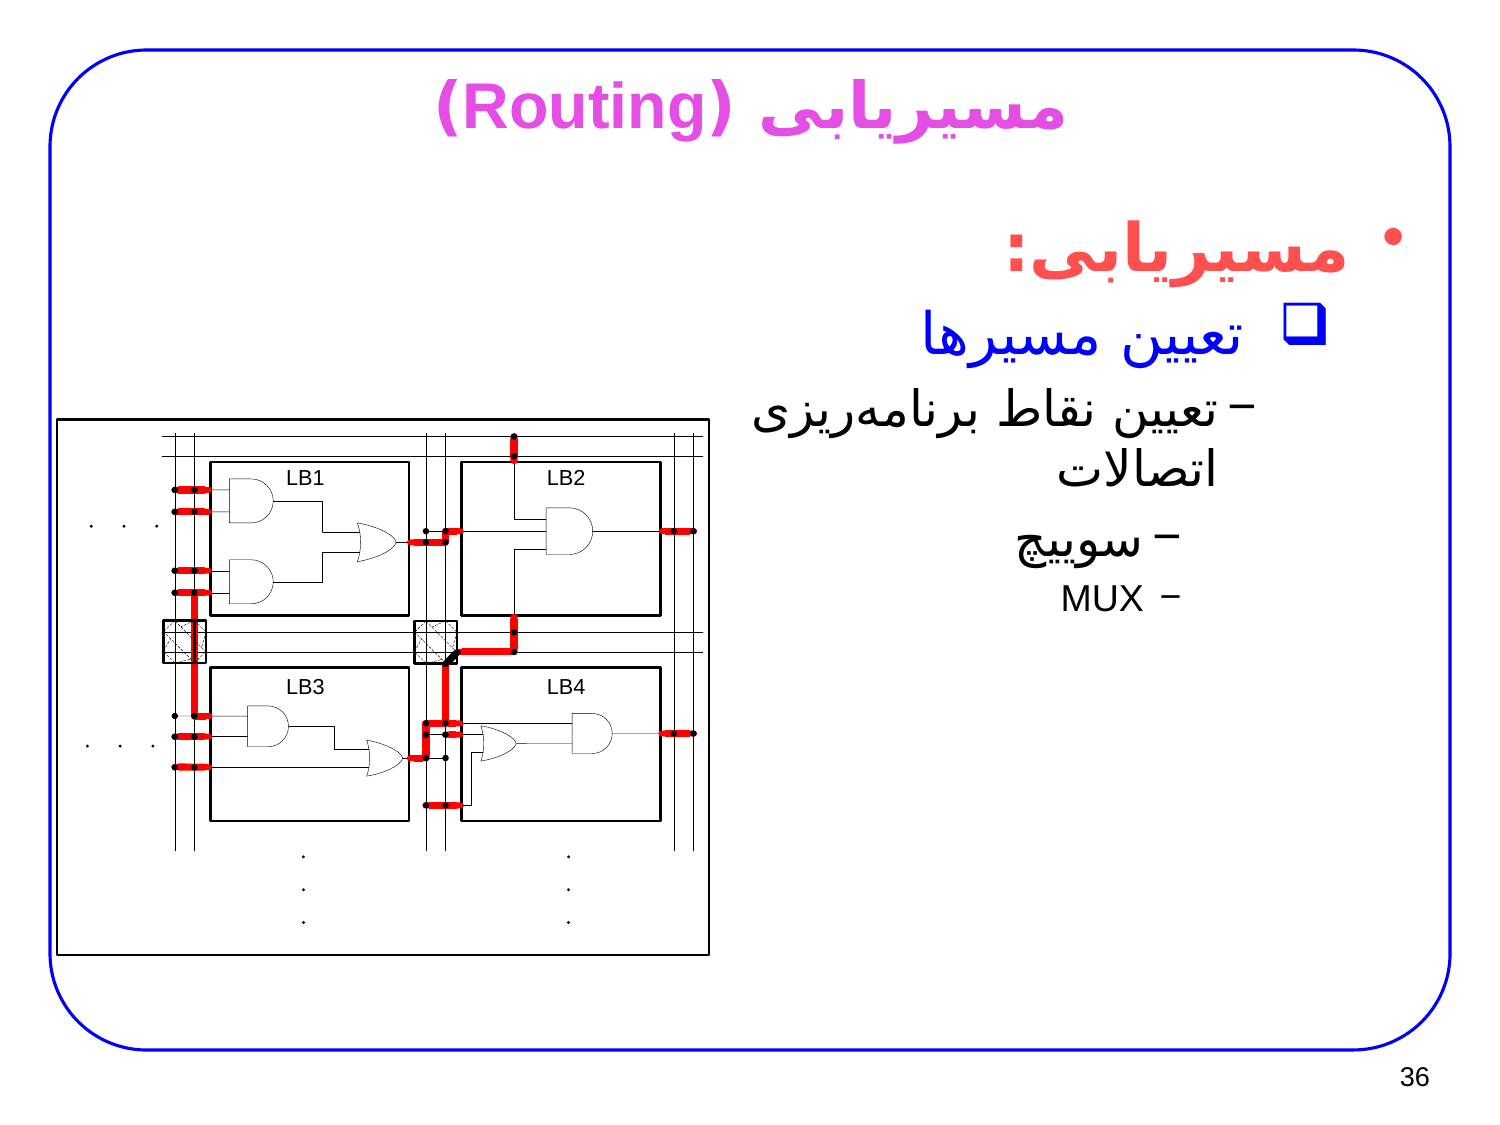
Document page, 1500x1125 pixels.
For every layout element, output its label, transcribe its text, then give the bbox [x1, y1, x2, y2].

list مسیریابی: تعیین مسیرها تعیین نقاط برنامه‌ریزی اتصالات سوییچ MUX [643, 196, 1424, 963]
slide_number 36 [1351, 1047, 1444, 1104]
picture [52, 415, 714, 959]
title مسیریابی (Routing) [113, 66, 1389, 140]
